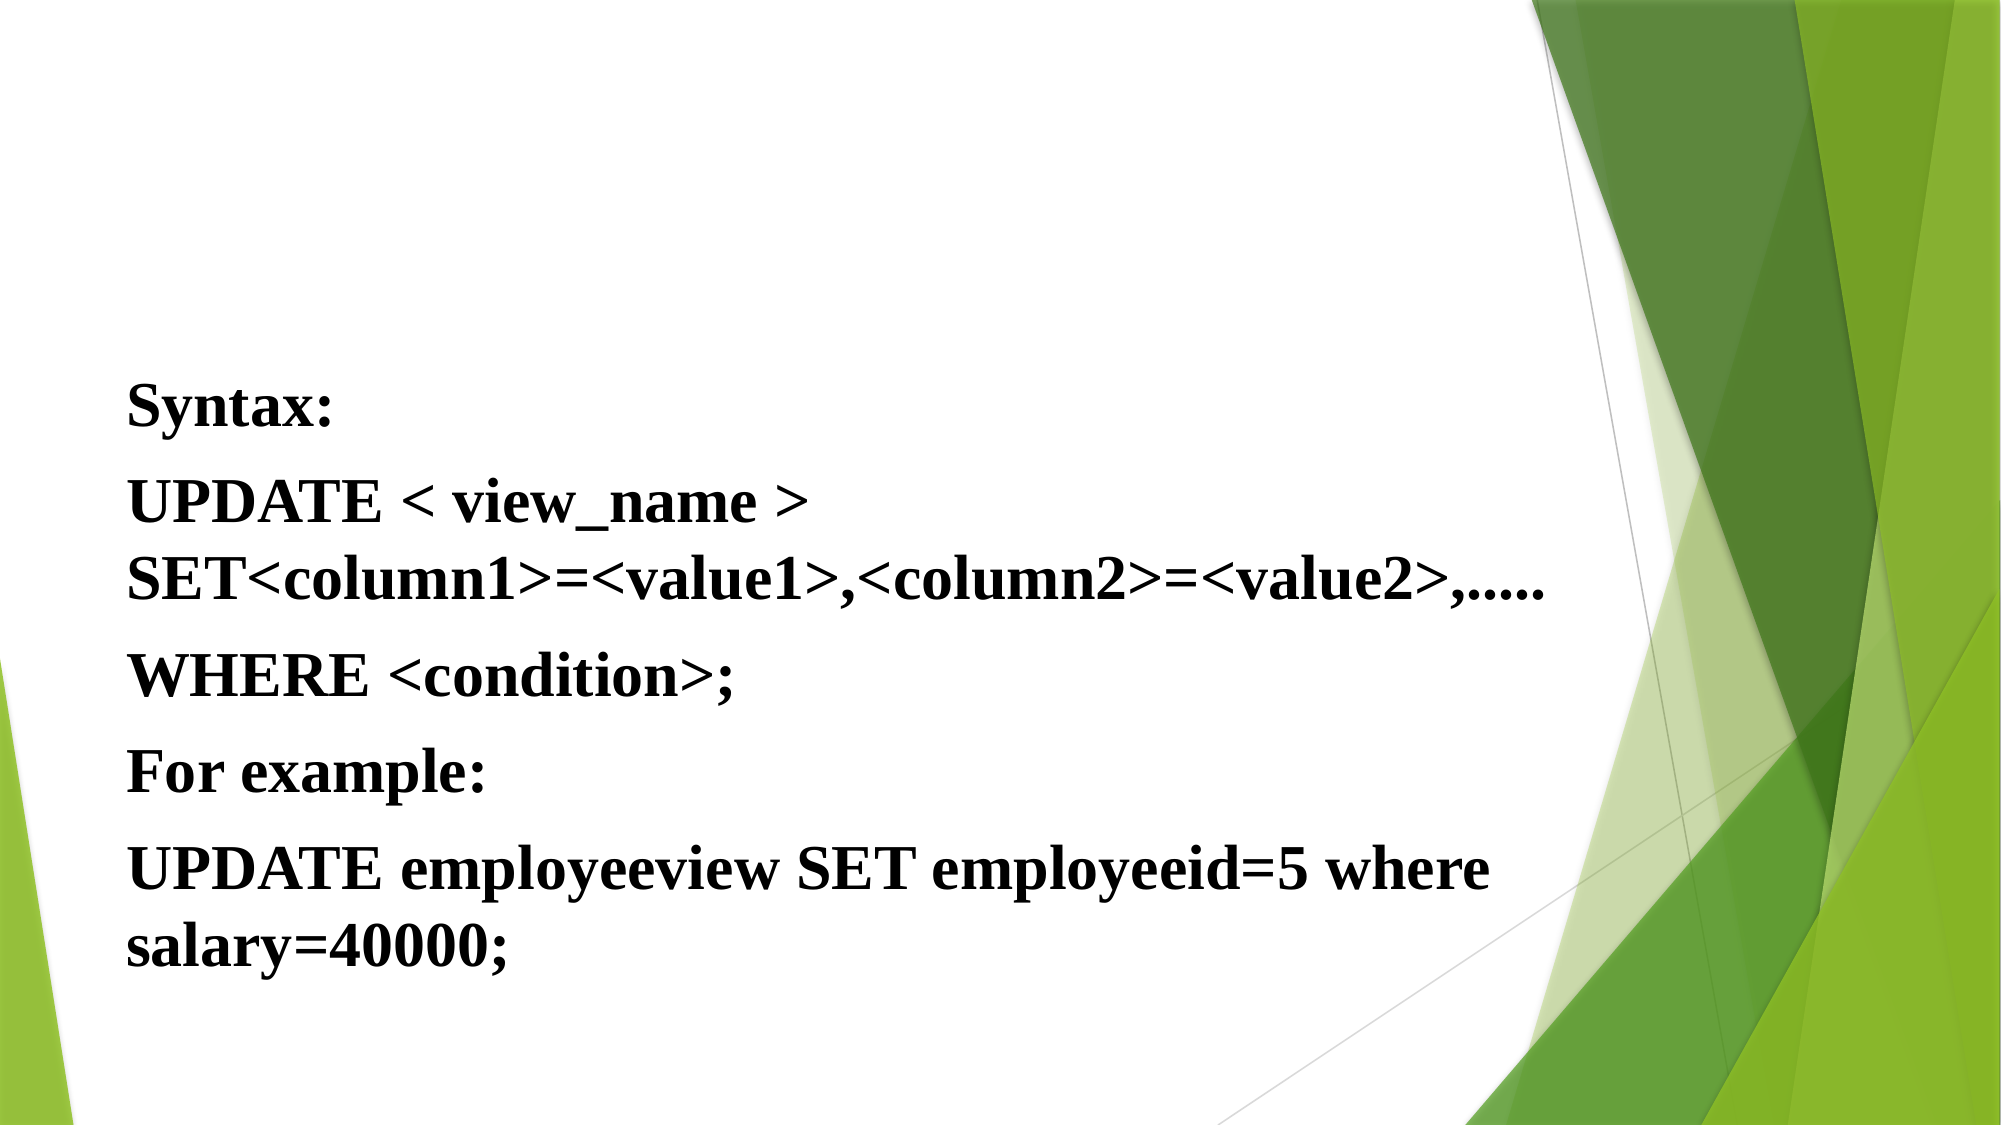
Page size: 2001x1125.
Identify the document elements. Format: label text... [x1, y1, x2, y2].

list Syntax: UPDATE < view_name > SET<column1>=<value1>,<column2>=<value2>,..... WHERE <condition>; For example: UPDATE employeeview SET employeeid=5 where salary=40000; [111, 354, 1867, 992]
